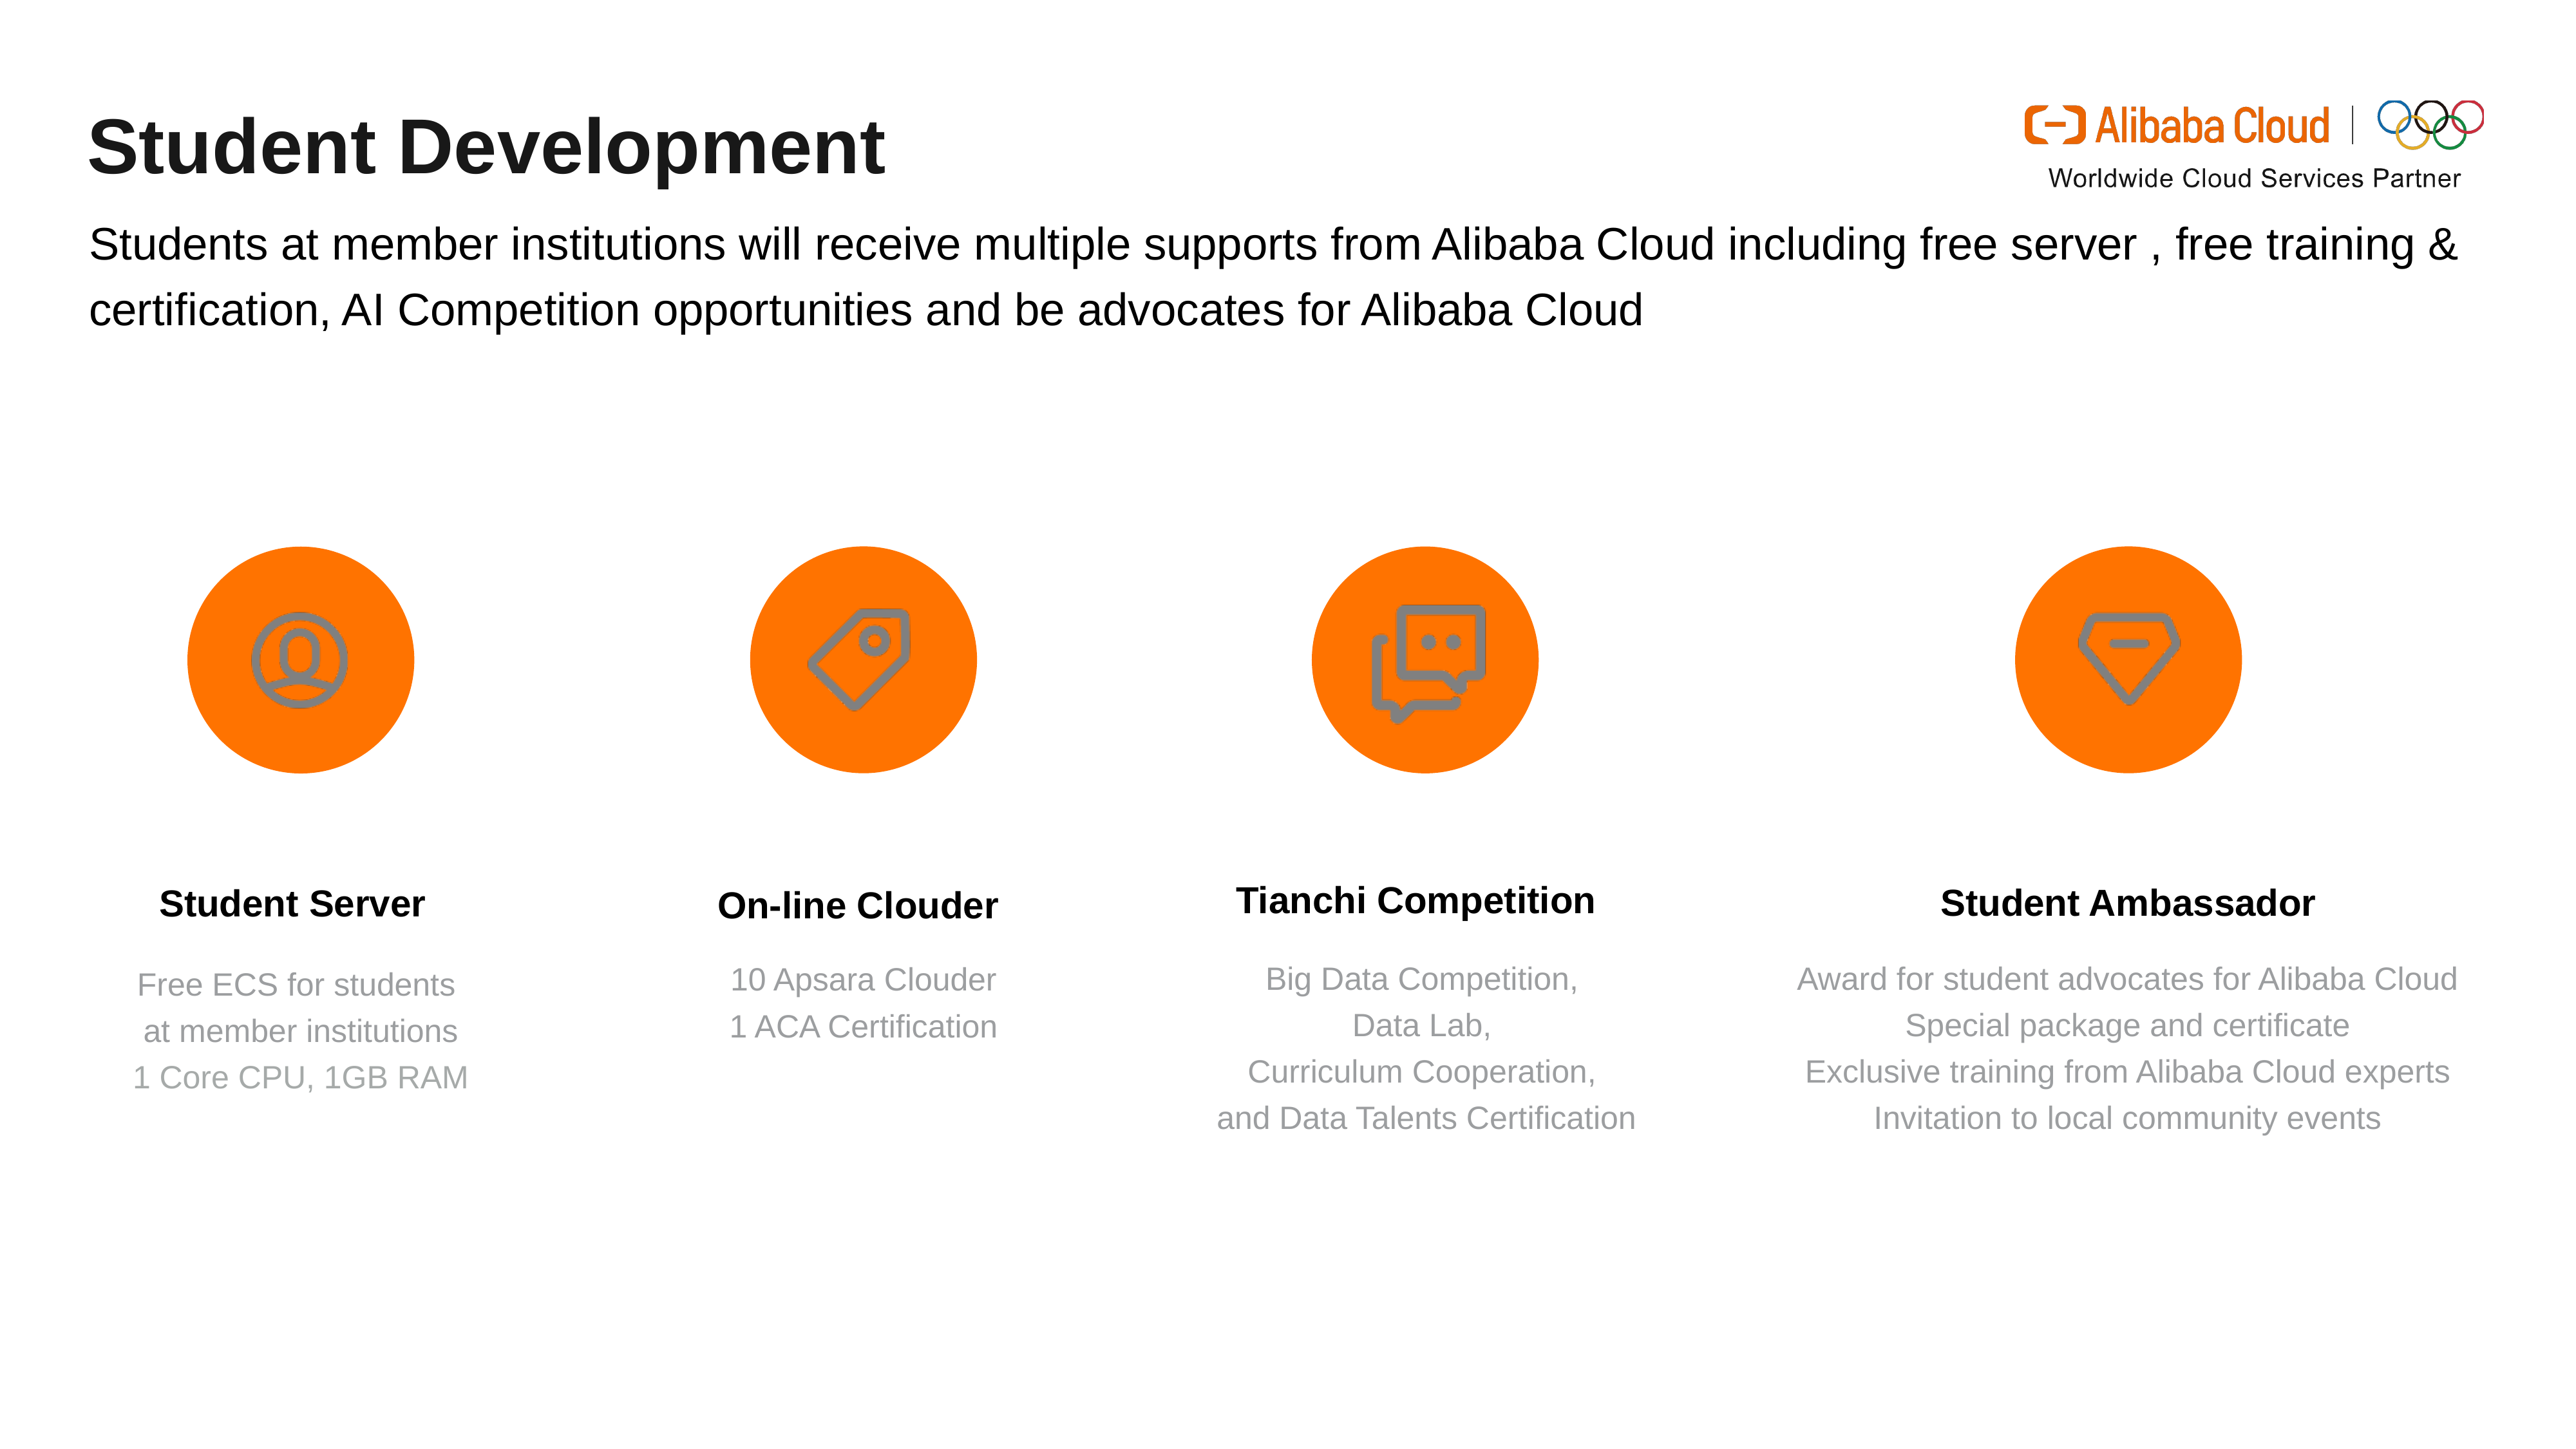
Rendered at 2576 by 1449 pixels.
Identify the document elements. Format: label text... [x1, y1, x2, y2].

text_box Students at member institutions will receive multiple supports from Alibaba Cloud including free server , free training & certification, AI Competition opportunities and be advocates for Alibaba Cloud [83, 198, 2493, 340]
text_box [1196, 546, 1658, 1141]
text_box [712, 546, 1020, 1048]
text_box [1772, 546, 2483, 1119]
text_box Student Development [81, 71, 930, 195]
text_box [120, 546, 482, 1099]
picture [2025, 100, 2484, 188]
